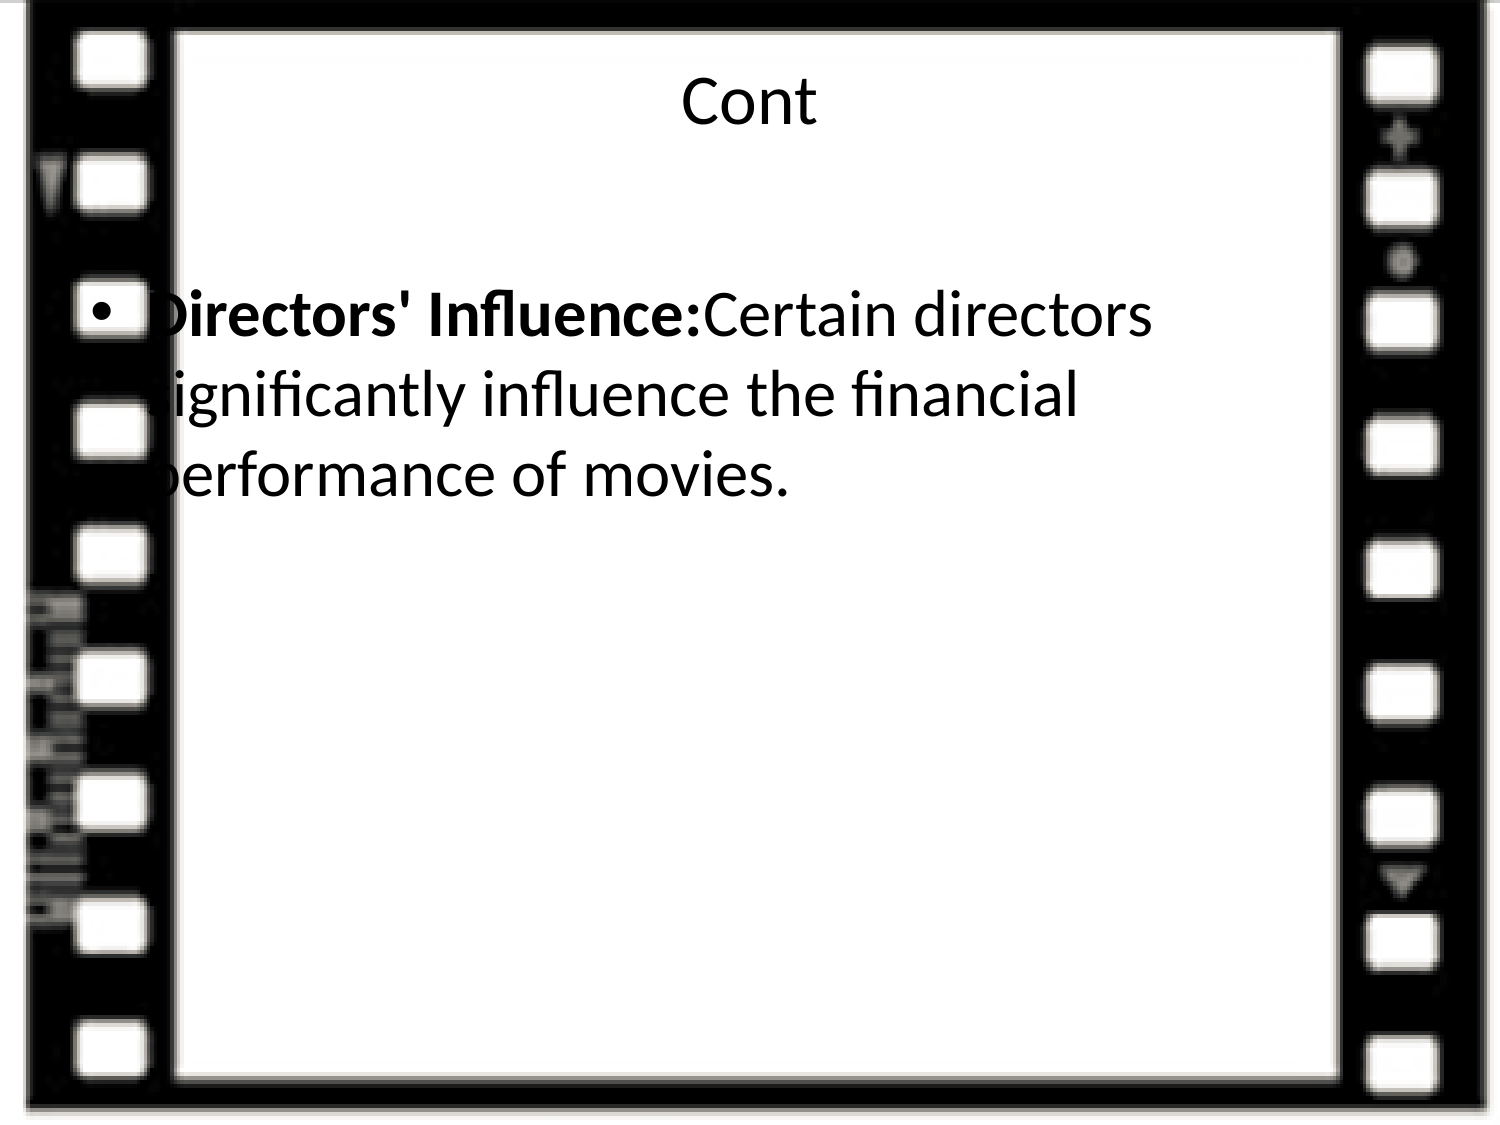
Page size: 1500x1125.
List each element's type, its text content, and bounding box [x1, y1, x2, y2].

title Cont [75, 45, 1425, 233]
picture [0, 0, 1500, 1125]
list Directors' Influence:Certain directors significantly influence the financial performance of movies. [75, 262, 1425, 1005]
